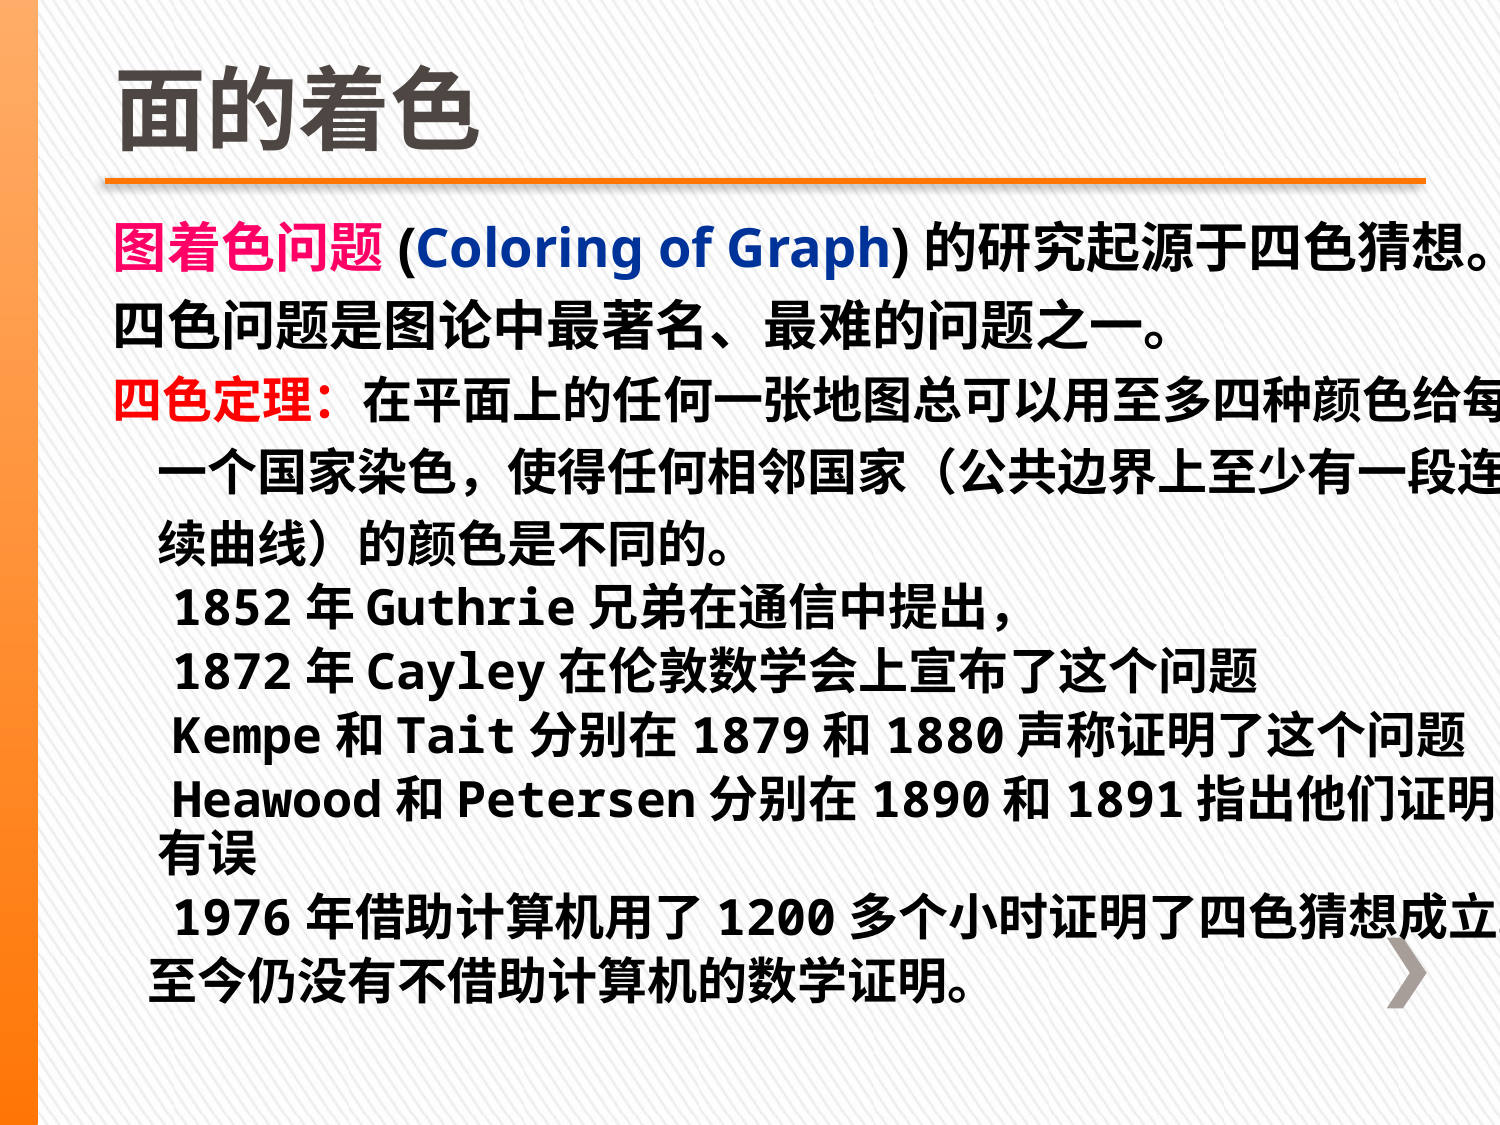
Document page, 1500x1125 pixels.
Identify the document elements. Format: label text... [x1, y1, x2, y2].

title 面的着色 [99, 0, 1422, 170]
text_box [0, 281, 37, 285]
text_box 图着色问题(Coloring of Graph)的研究起源于四色猜想。 四色问题是图论中最著名、最难的问题之一。 四色定理：在平面上的任何一张地图总可以用至多四种颜色给每一个国家染色，使得任何相邻国家（公共边界上至少有一段连续曲线）的颜色是不同的。 1852年Guthrie兄弟在通信中提出， 1872年Cayley在伦敦数学会上宣布了这个问题 Kempe和Tait分别在1879和1880声称证明了这个问题 Heawood和Petersen分别在1890和1891指出他们证明有误 1976年借助计算机用了1200多个小时证明了四色猜想成立。 至今仍没有不借助计算机的数学证明。 [98, 200, 1500, 1011]
